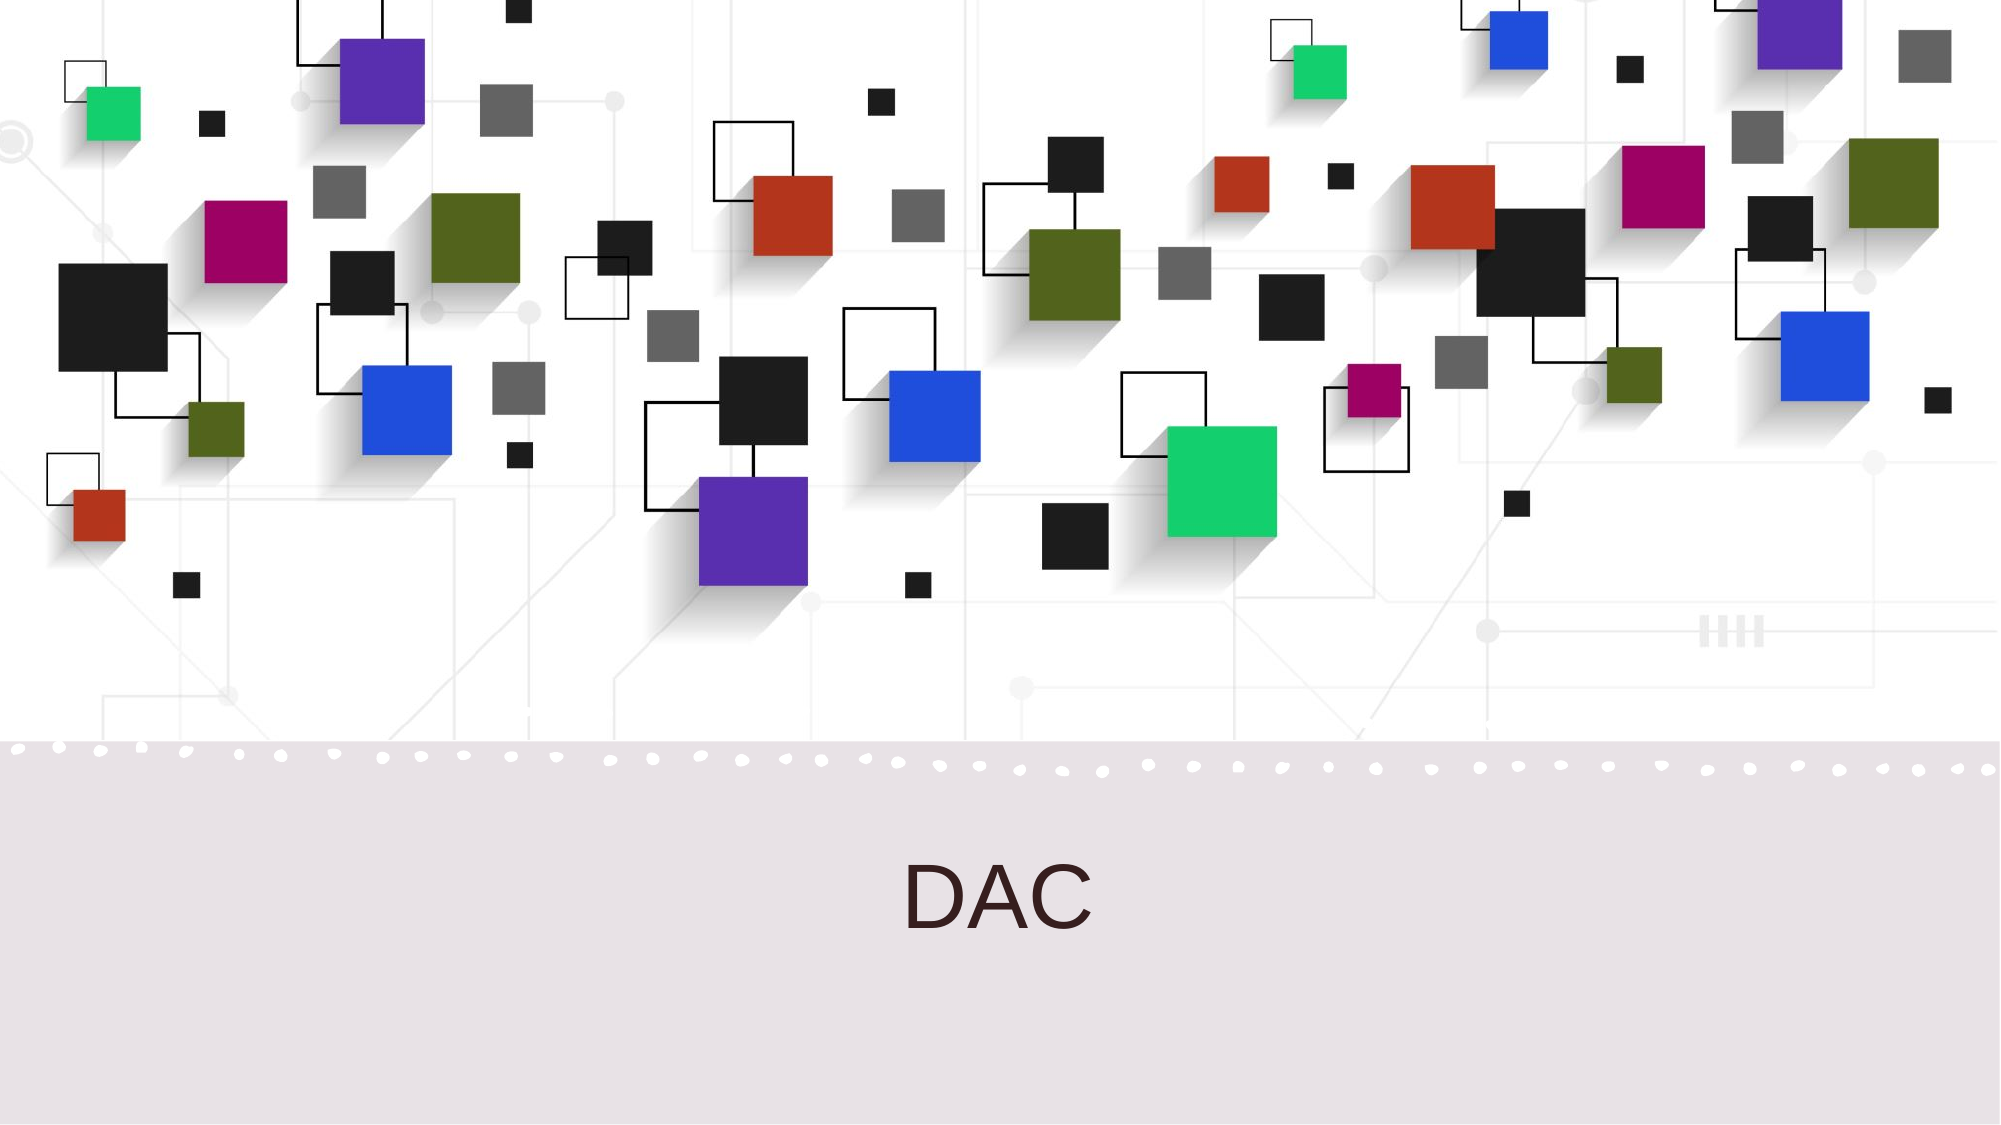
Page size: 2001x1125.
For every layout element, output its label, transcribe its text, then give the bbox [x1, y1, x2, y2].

picture [0, 0, 2000, 741]
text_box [4, 697, 2000, 779]
text_box [0, 782, 2000, 1125]
title DAC [339, 809, 1657, 955]
